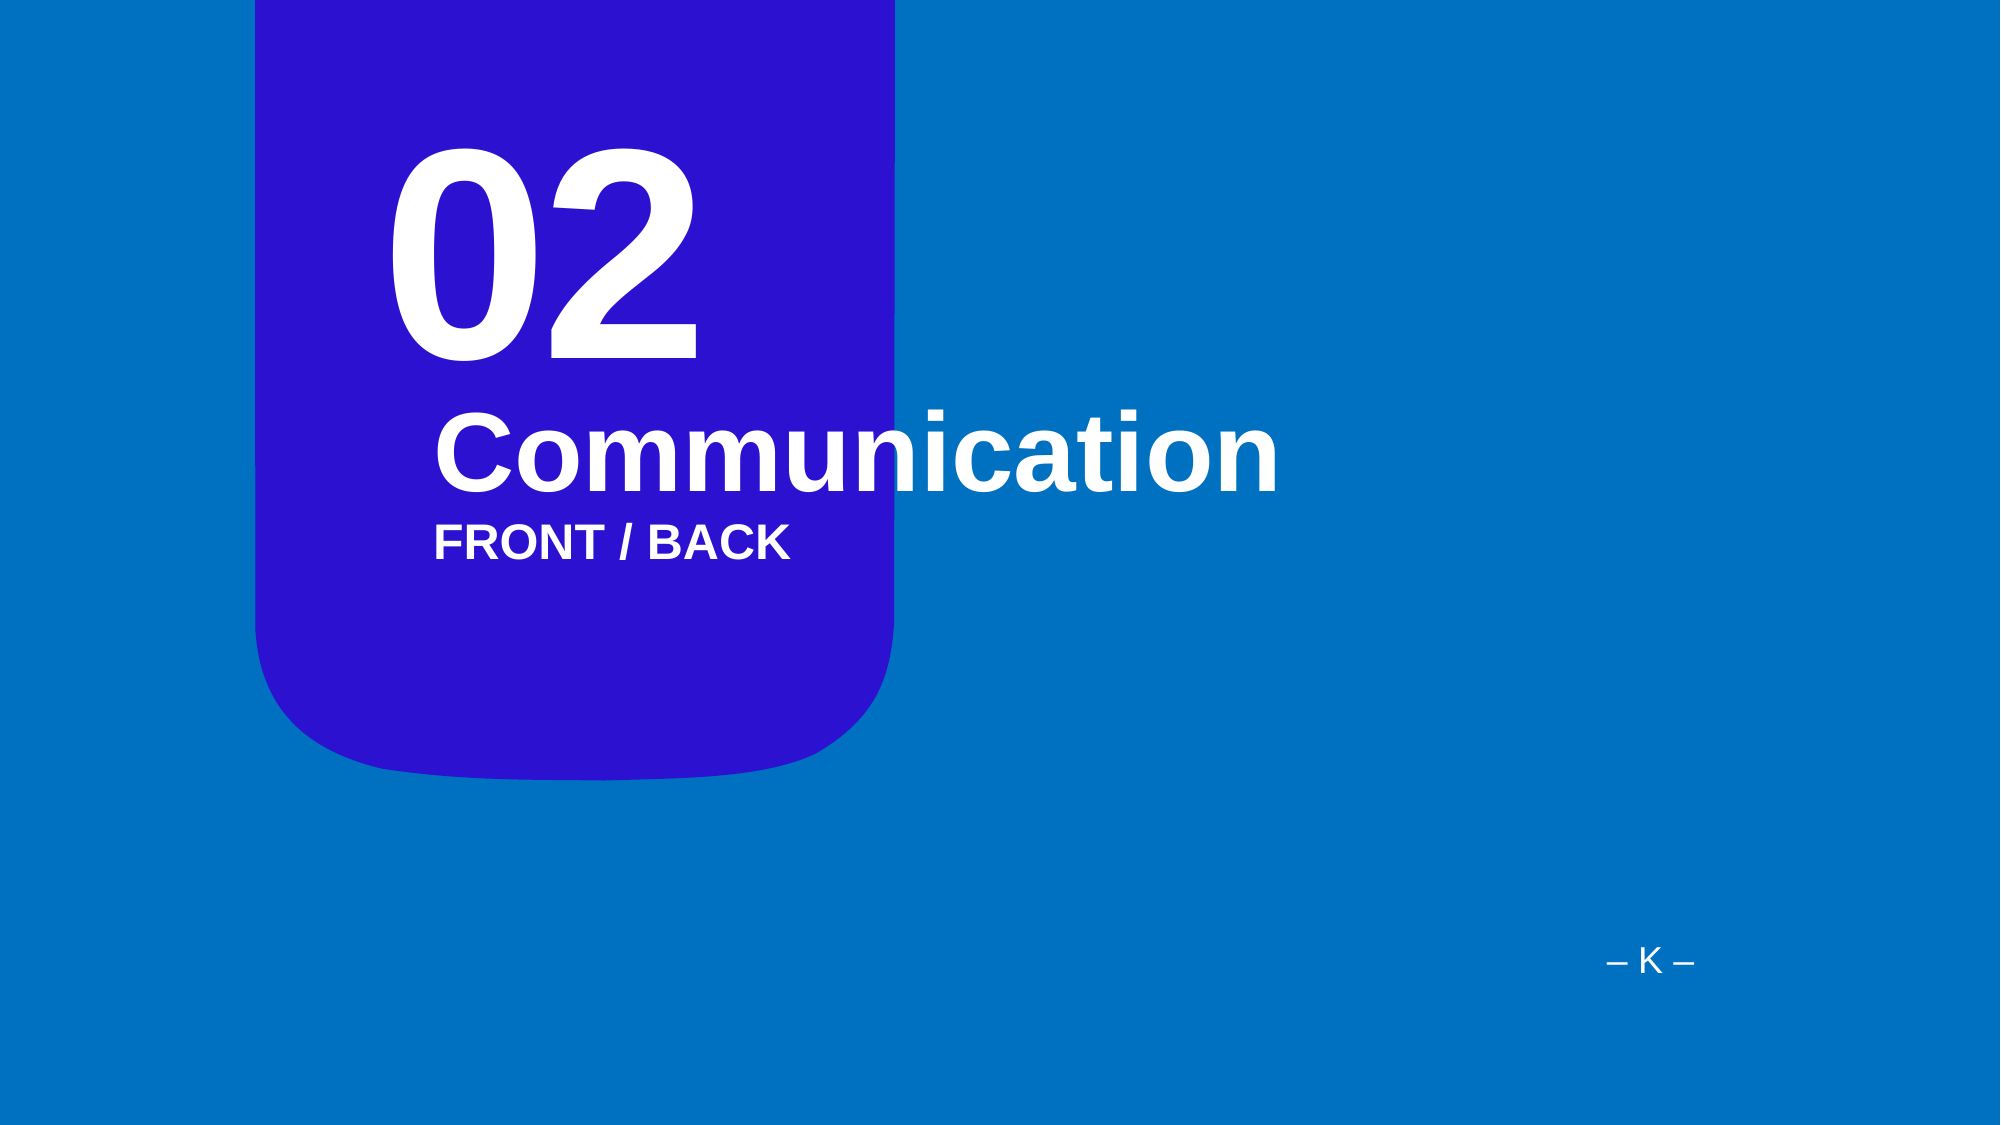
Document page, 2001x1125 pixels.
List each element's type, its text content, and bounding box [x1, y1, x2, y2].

title Communication FRONT / BACK [418, 387, 1764, 602]
list 02 [381, 98, 837, 427]
